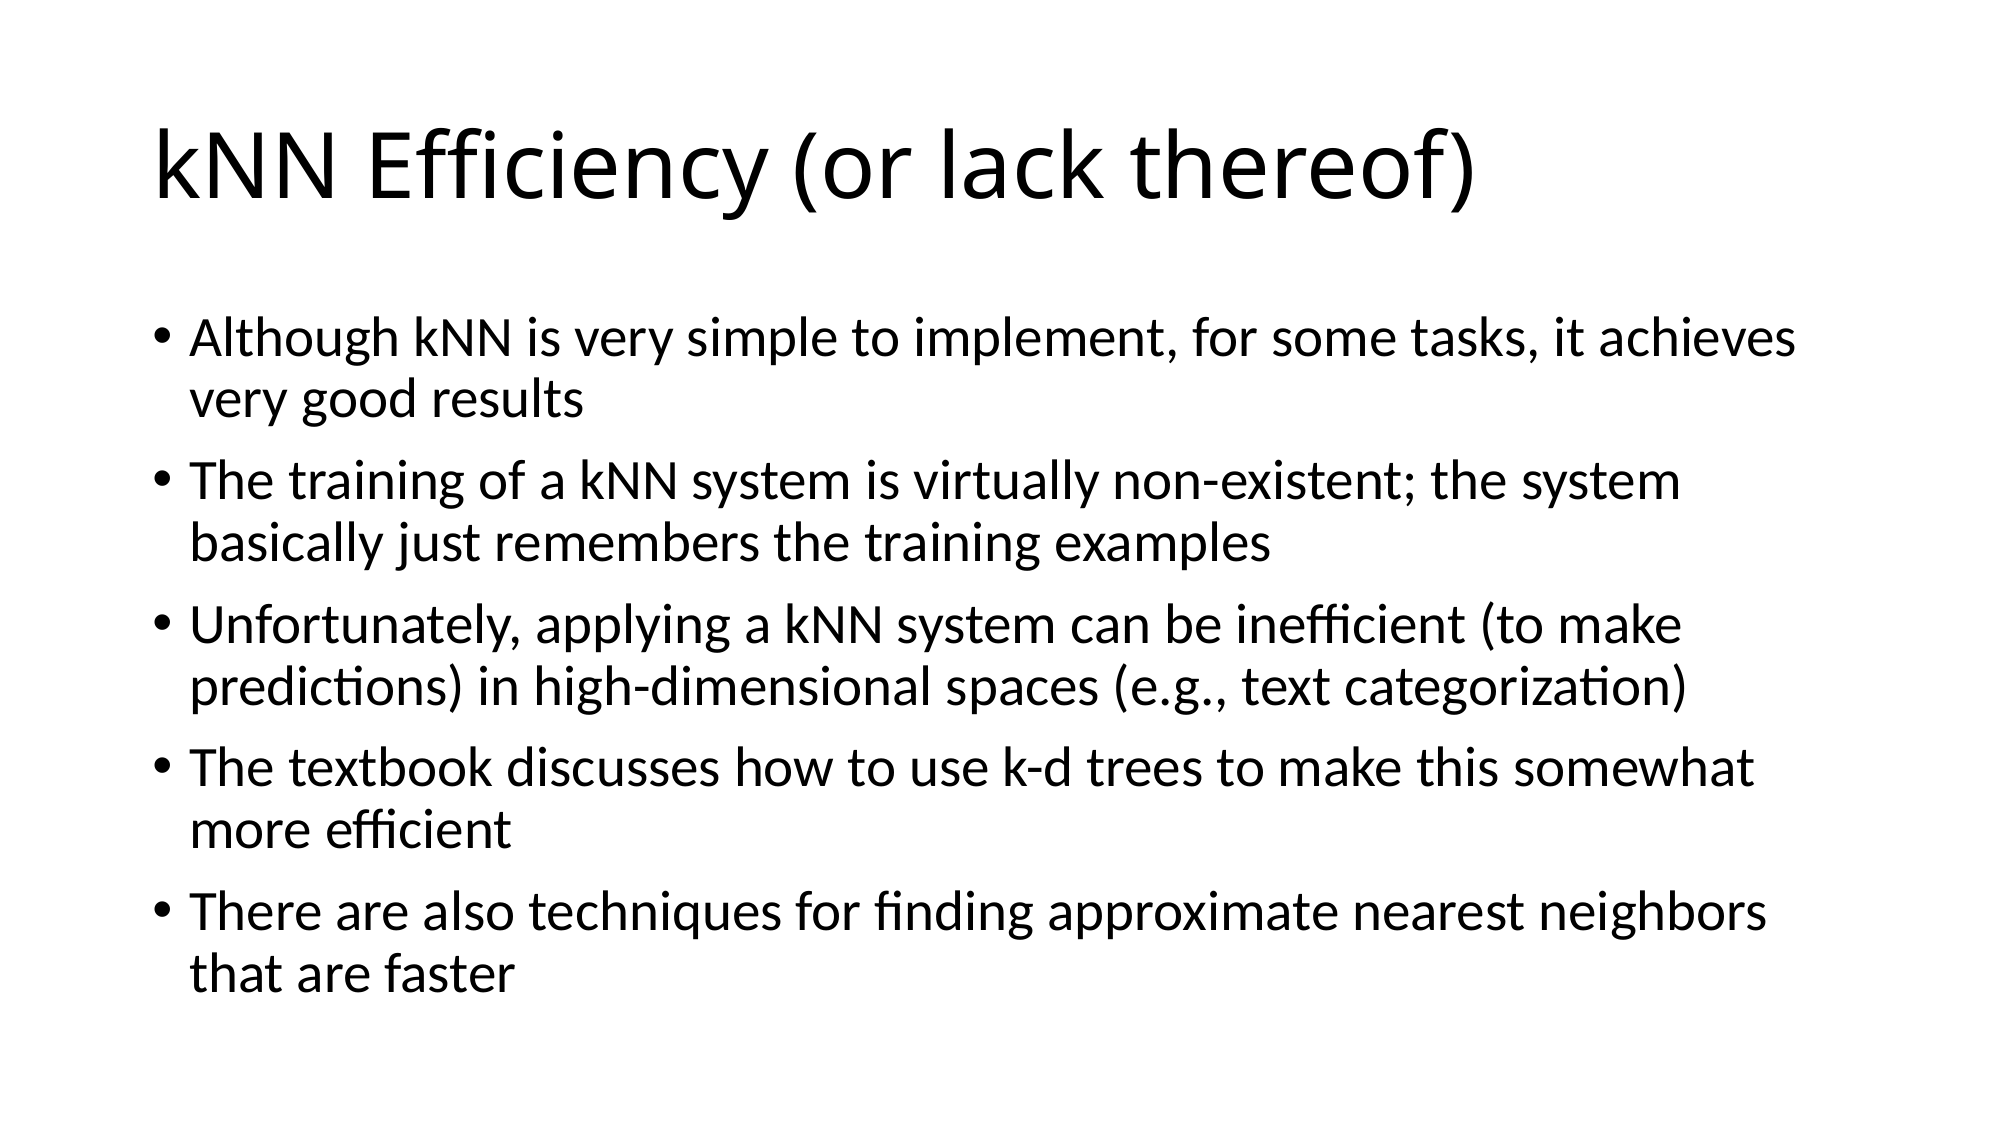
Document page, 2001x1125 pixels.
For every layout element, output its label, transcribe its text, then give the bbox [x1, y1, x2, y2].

list Although kNN is very simple to implement, for some tasks, it achieves very good results The training of a kNN system is virtually non-existent; the system basically just remembers the training examples Unfortunately, applying a kNN system can be inefficient (to make predictions) in high-dimensional spaces (e.g., text categorization) The textbook discusses how to use k-d trees to make this somewhat more efficient There are also techniques for finding approximate nearest neighbors that are faster [137, 299, 1863, 1014]
title kNN Efficiency (or lack thereof) [137, 59, 1863, 278]
